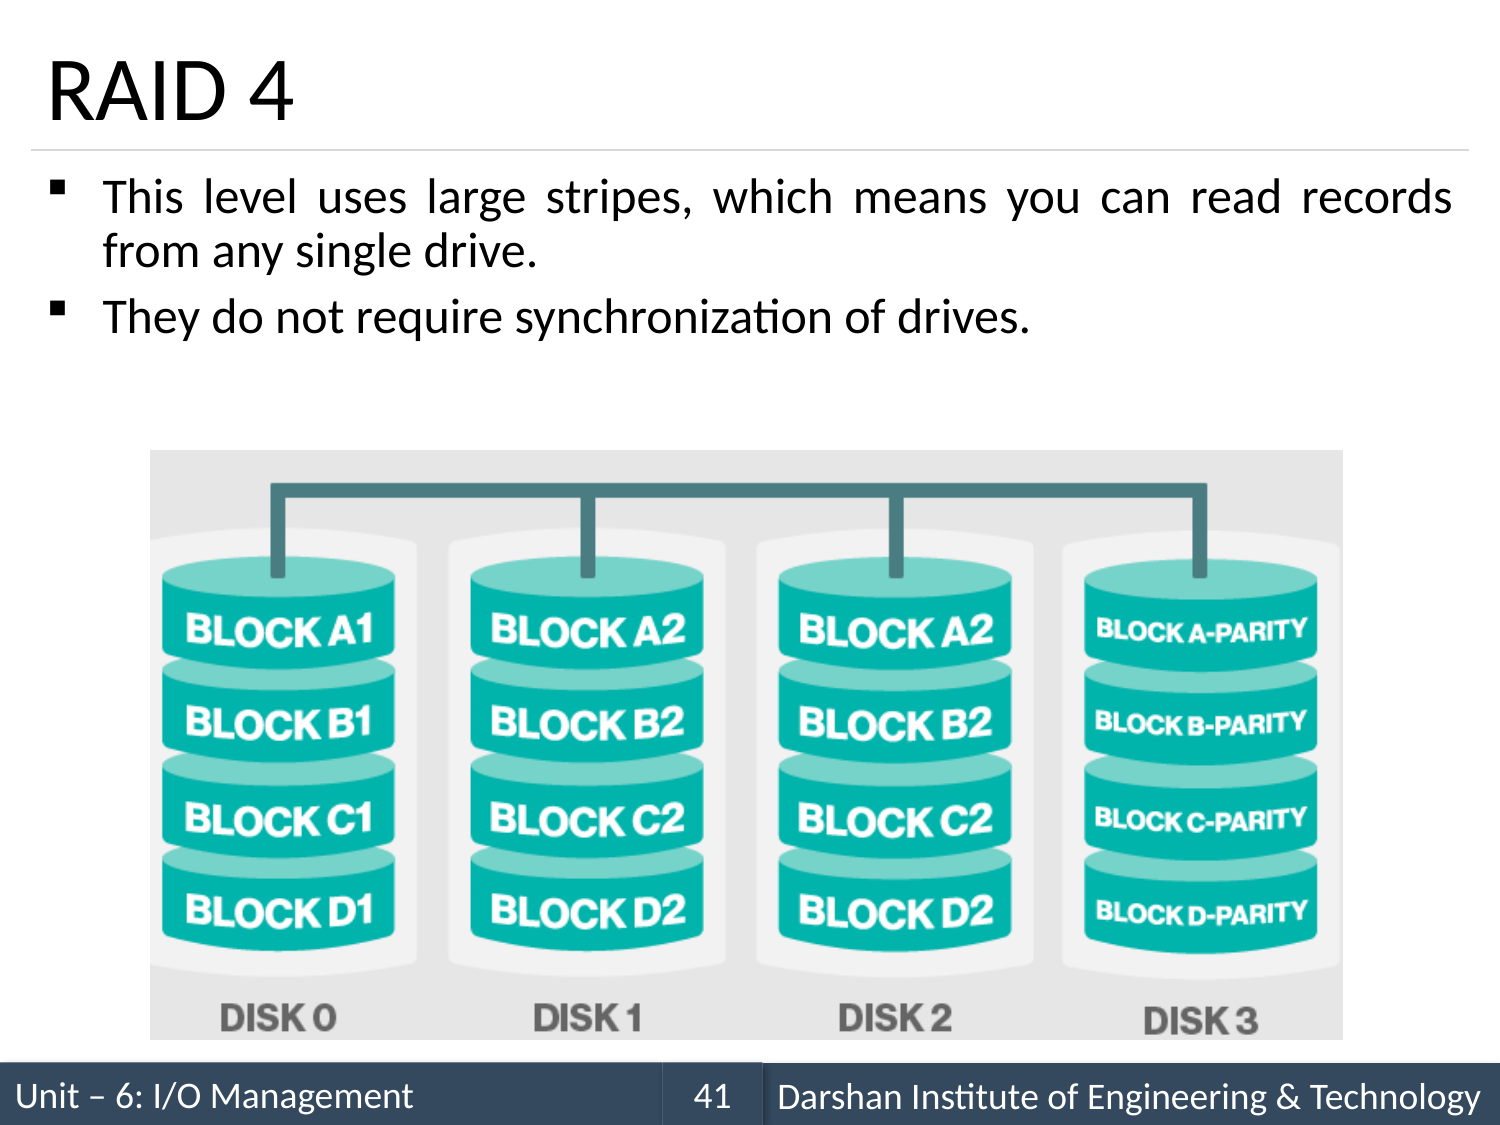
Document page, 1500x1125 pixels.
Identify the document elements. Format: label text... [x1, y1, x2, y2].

picture [149, 449, 1344, 1041]
list This level uses large stripes, which means you can read records from any single drive. They do not require synchronization of drives. [31, 162, 1469, 1038]
title RAID 4 [31, 17, 1469, 150]
